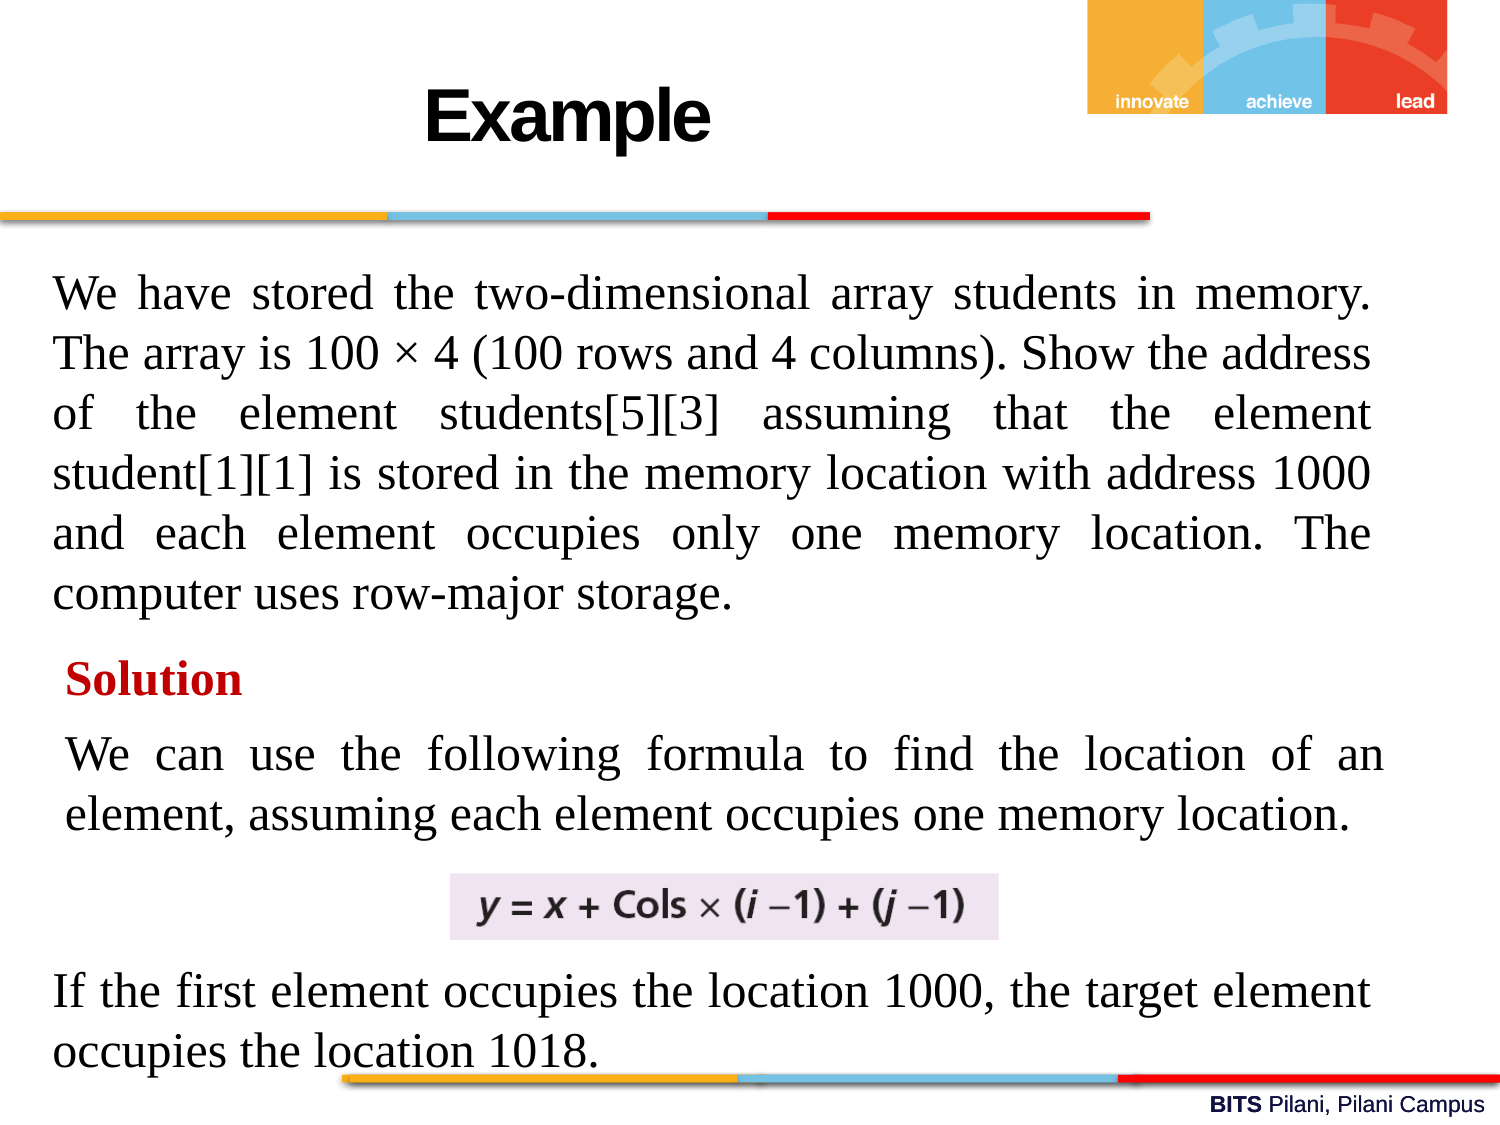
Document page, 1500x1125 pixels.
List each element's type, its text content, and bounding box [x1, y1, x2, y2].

text_box We have stored the two-dimensional array students in memory. The array is 100 × 4 (100 rows and 4 columns). Show the address of the element students[5][3] assuming that the element student[1][1] is stored in the memory location with address 1000 and each element occupies only one memory location. The computer uses row-major storage. [37, 251, 1388, 627]
picture [449, 862, 999, 966]
picture [1087, 0, 1448, 114]
text_box If the first element occupies the location 1000, the target element occupies the location 1018. [37, 950, 1388, 1085]
list Example [50, 24, 1088, 213]
text_box Solution [49, 637, 1400, 712]
text_box We can use the following formula to find the location of an element, assuming each element occupies one memory location. [49, 712, 1400, 848]
